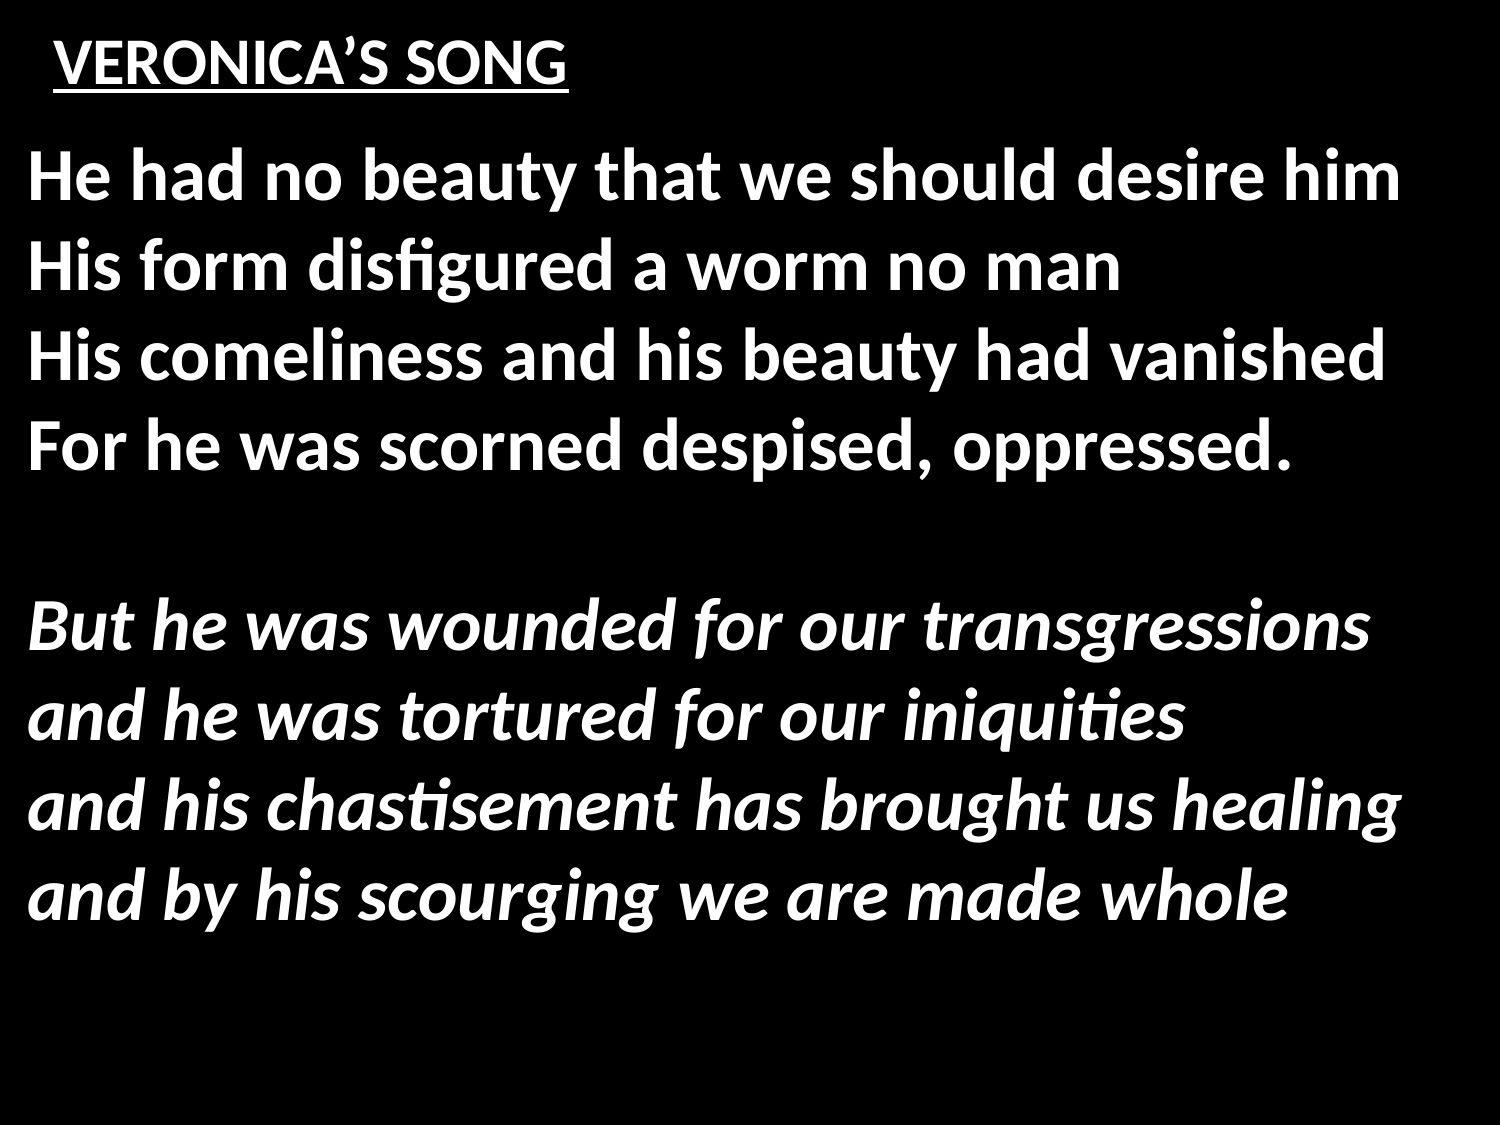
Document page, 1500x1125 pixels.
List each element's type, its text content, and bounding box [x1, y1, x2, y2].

list He had no beauty that we should desire him His form disfigured a worm no man His comeliness and his beauty had vanished For he was scorned despised, oppressed. But he was wounded for our transgressions and he was tortured for our iniquities and his chastisement has brought us healing and by his scourging we are made whole [8, 125, 1489, 1116]
title VERONICA’S SONG [10, 0, 1490, 117]
